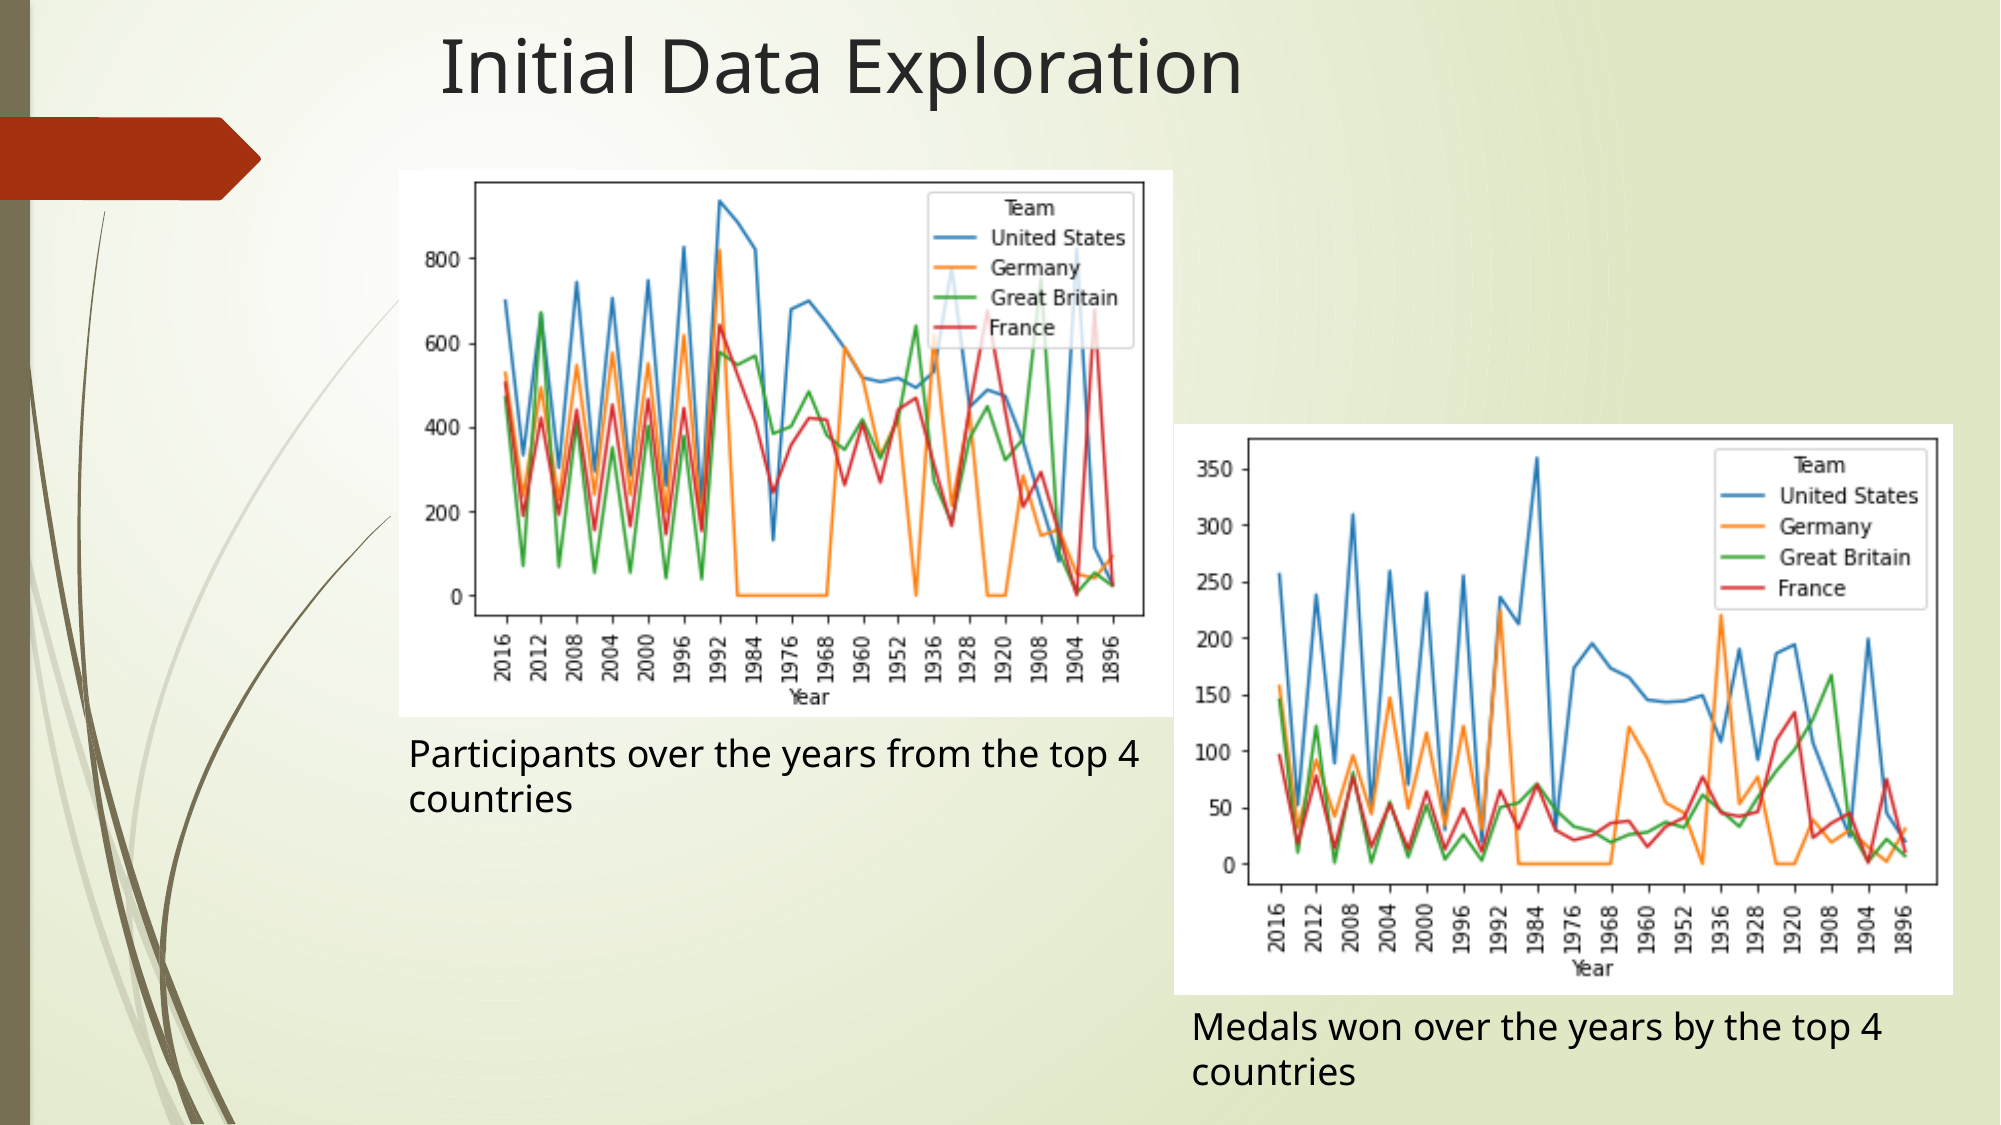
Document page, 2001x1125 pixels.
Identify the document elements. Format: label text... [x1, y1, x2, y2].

text_box Participants over the years from the top 4 countries [393, 722, 1167, 828]
title Initial Data Exploration [425, 11, 1888, 222]
picture [1174, 423, 1953, 996]
text_box Medals won over the years by the top 4 countries [1176, 1001, 1955, 1100]
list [399, 170, 1174, 717]
